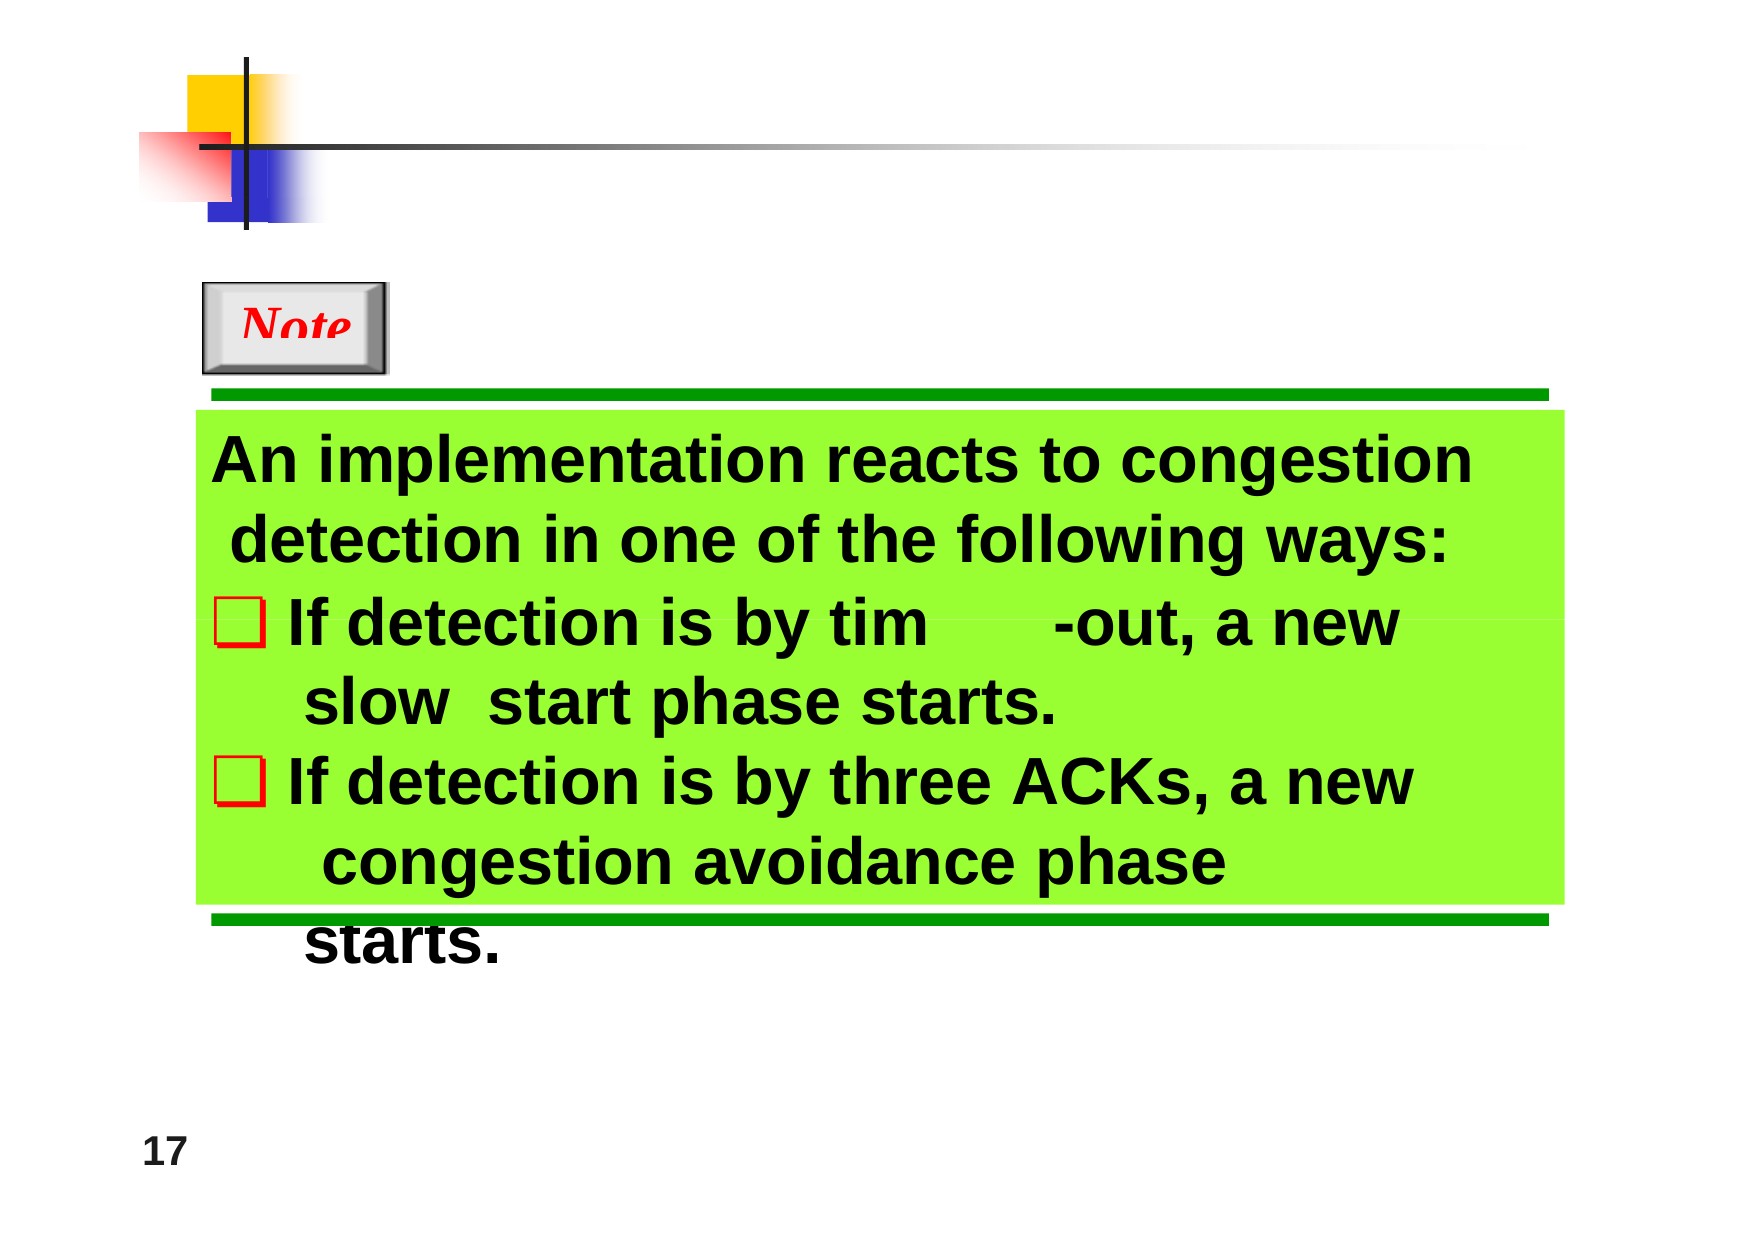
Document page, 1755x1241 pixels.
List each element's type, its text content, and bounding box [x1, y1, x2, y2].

text_box An implementation reacts to congestion detection in one of the following ways: ❏ If detection is by tim -out, a new slow start phase starts. ❏ If detection is by three ACKs, a new congestion avoidance phase starts. [208, 909, 1493, 977]
text_box [211, 913, 1549, 926]
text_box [126, 338, 1628, 902]
slide_number 17 [140, 1125, 253, 1241]
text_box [139, 56, 1550, 231]
picture [201, 281, 390, 338]
